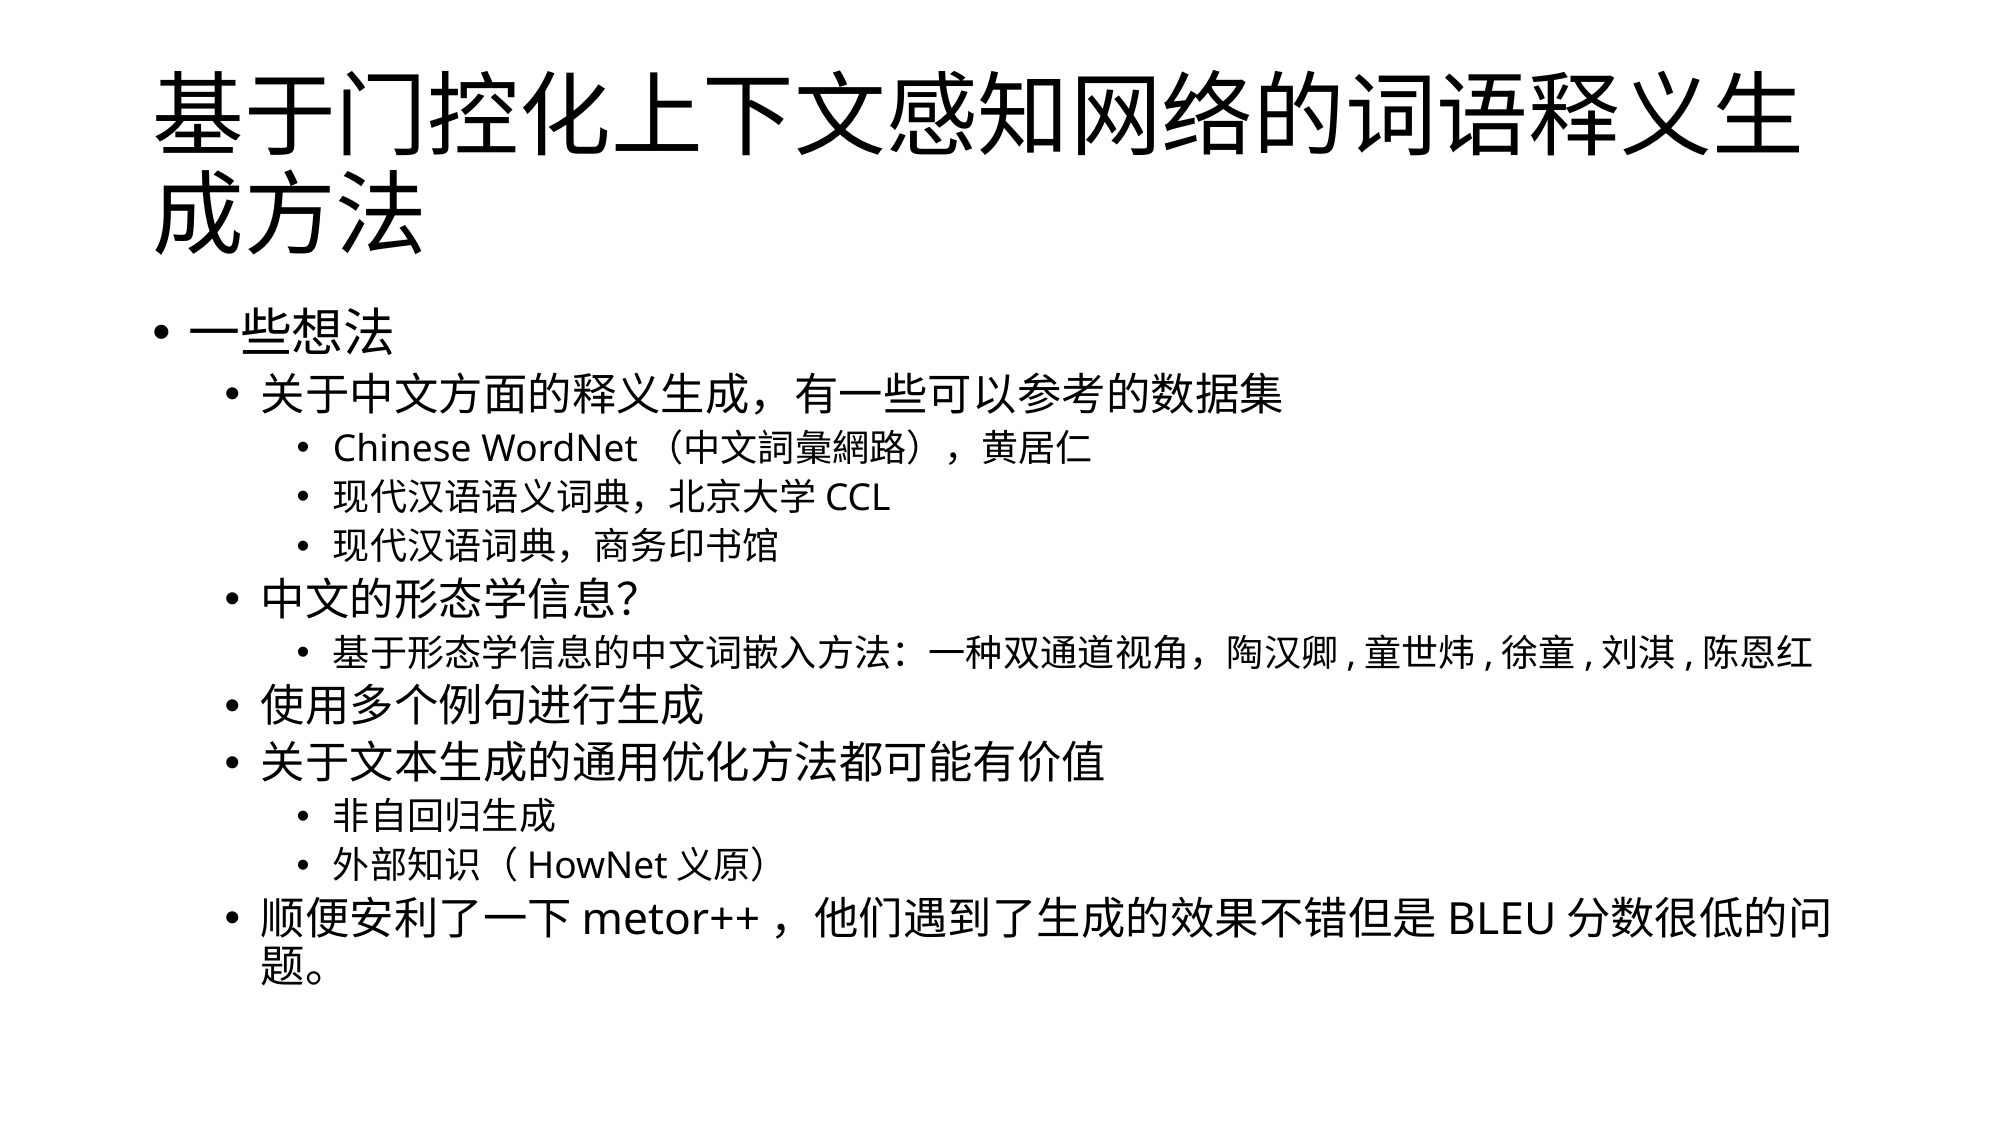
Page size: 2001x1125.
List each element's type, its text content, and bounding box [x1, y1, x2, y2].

list 一些想法 关于中文方面的释义生成，有一些可以参考的数据集 Chinese WordNet（中文詞彙網路），黄居仁 现代汉语语义词典，北京大学CCL 现代汉语词典，商务印书馆 中文的形态学信息？ 基于形态学信息的中文词嵌入方法：一种双通道视角，陶汉卿,童世炜,徐童,刘淇,陈恩红 使用多个例句进行生成 关于文本生成的通用优化方法都可能有价值 非自回归生成 外部知识（HowNet义原） 顺便安利了一下metor++，他们遇到了生成的效果不错但是BLEU分数很低的问题。 [137, 299, 1863, 1014]
title 基于门控化上下文感知网络的词语释义生成方法 [137, 59, 1863, 278]
